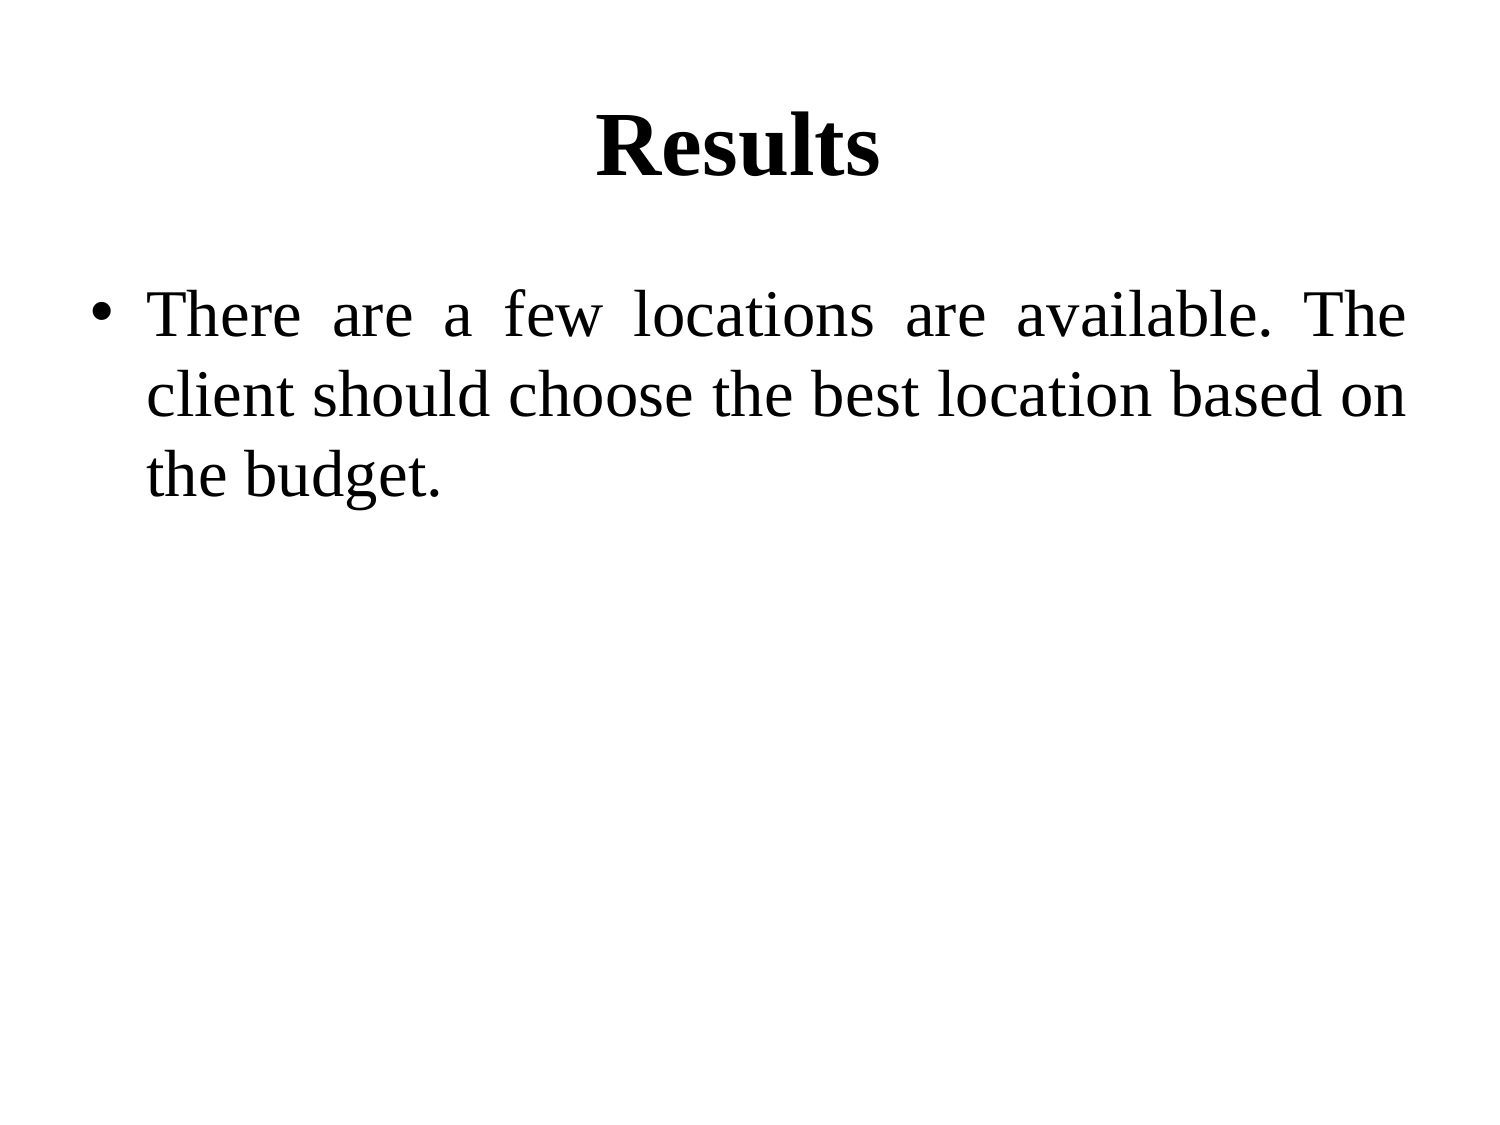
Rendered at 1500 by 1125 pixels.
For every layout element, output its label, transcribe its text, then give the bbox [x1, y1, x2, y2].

title Results [75, 45, 1425, 233]
list There are a few locations are available. The client should choose the best location based on the budget. [75, 262, 1425, 1005]
